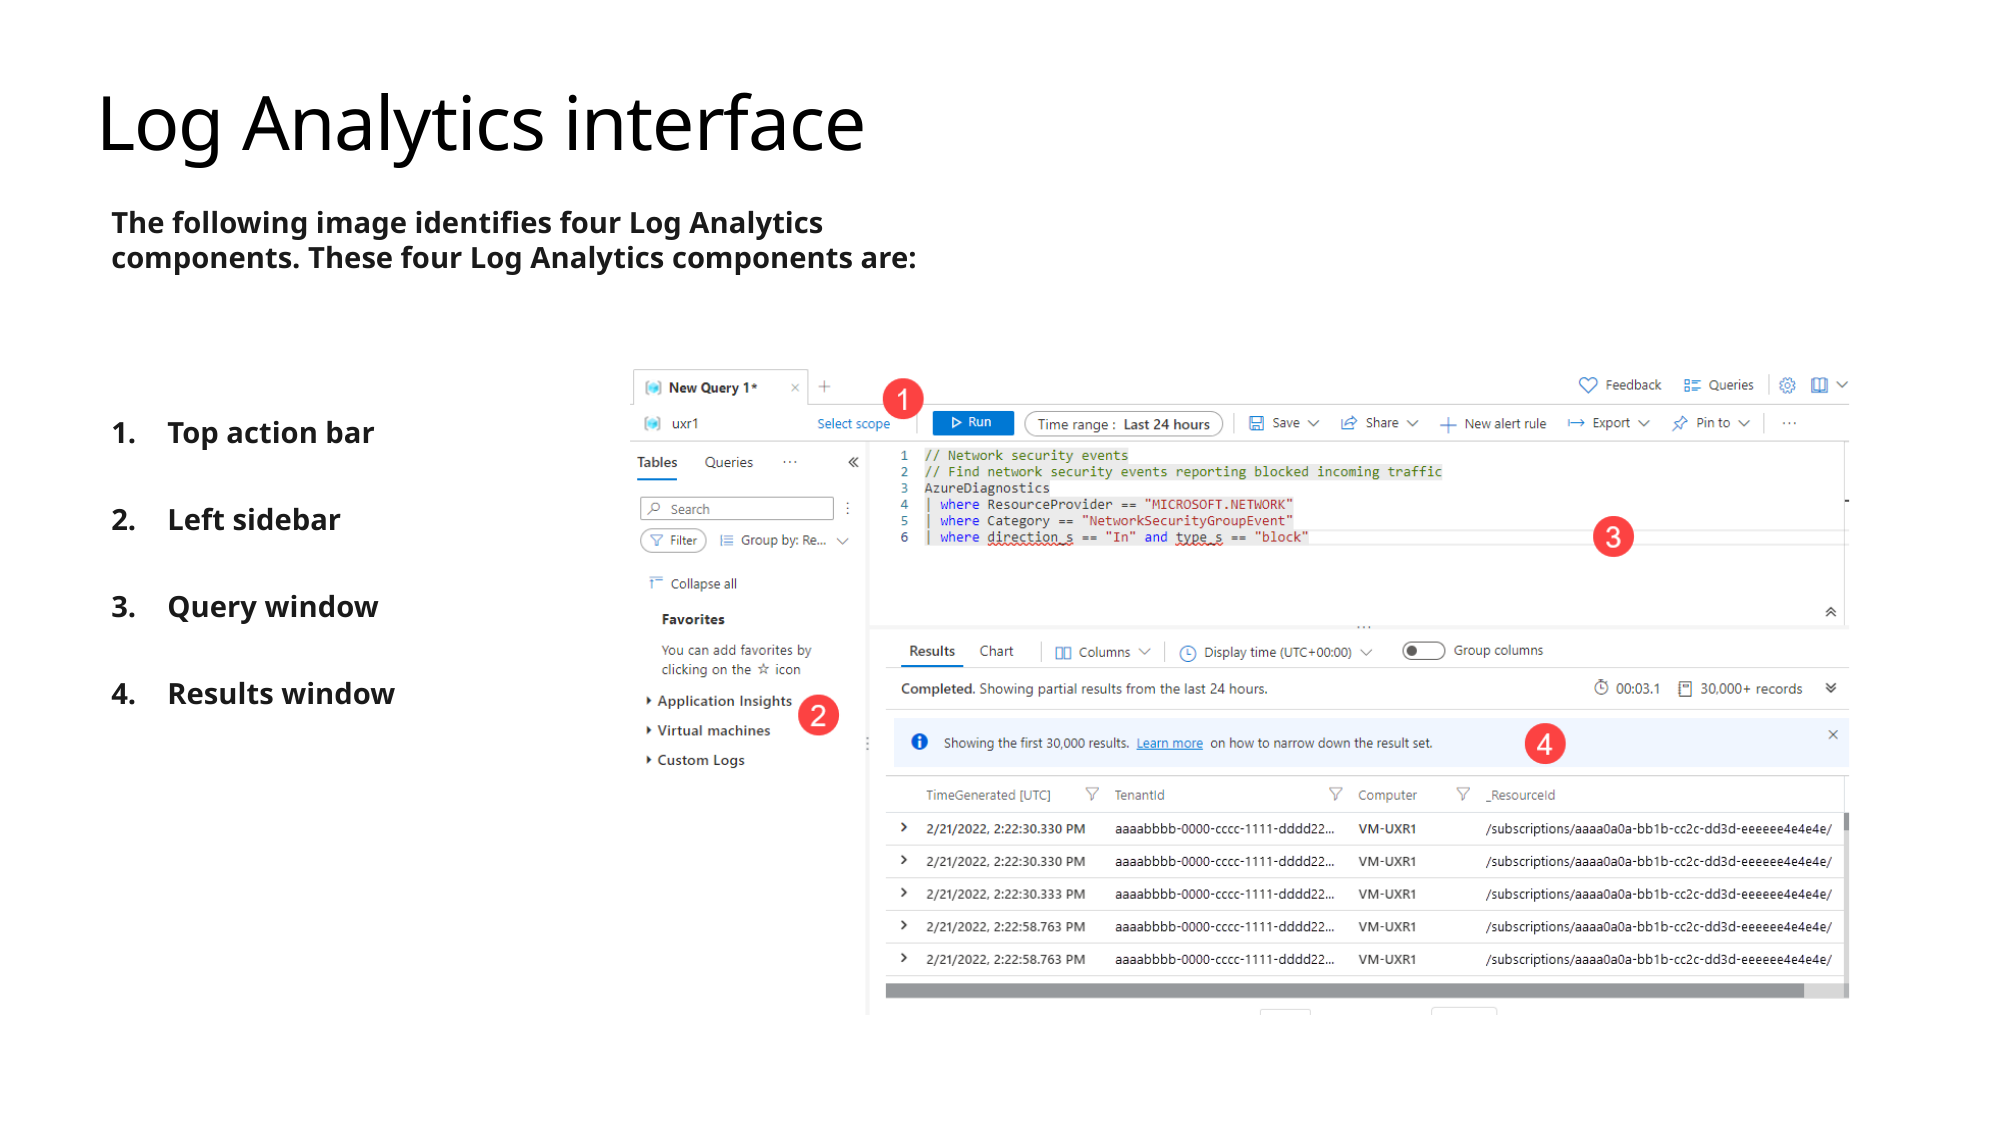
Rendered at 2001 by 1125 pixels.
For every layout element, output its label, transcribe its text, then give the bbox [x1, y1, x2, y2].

picture [625, 366, 1850, 1024]
title Log Analytics interface [96, 75, 1904, 166]
text_box The following image identifies four Log Analytics components. These four Log Analytics components are: Top action bar Left sidebar Query window Results window [96, 197, 969, 911]
